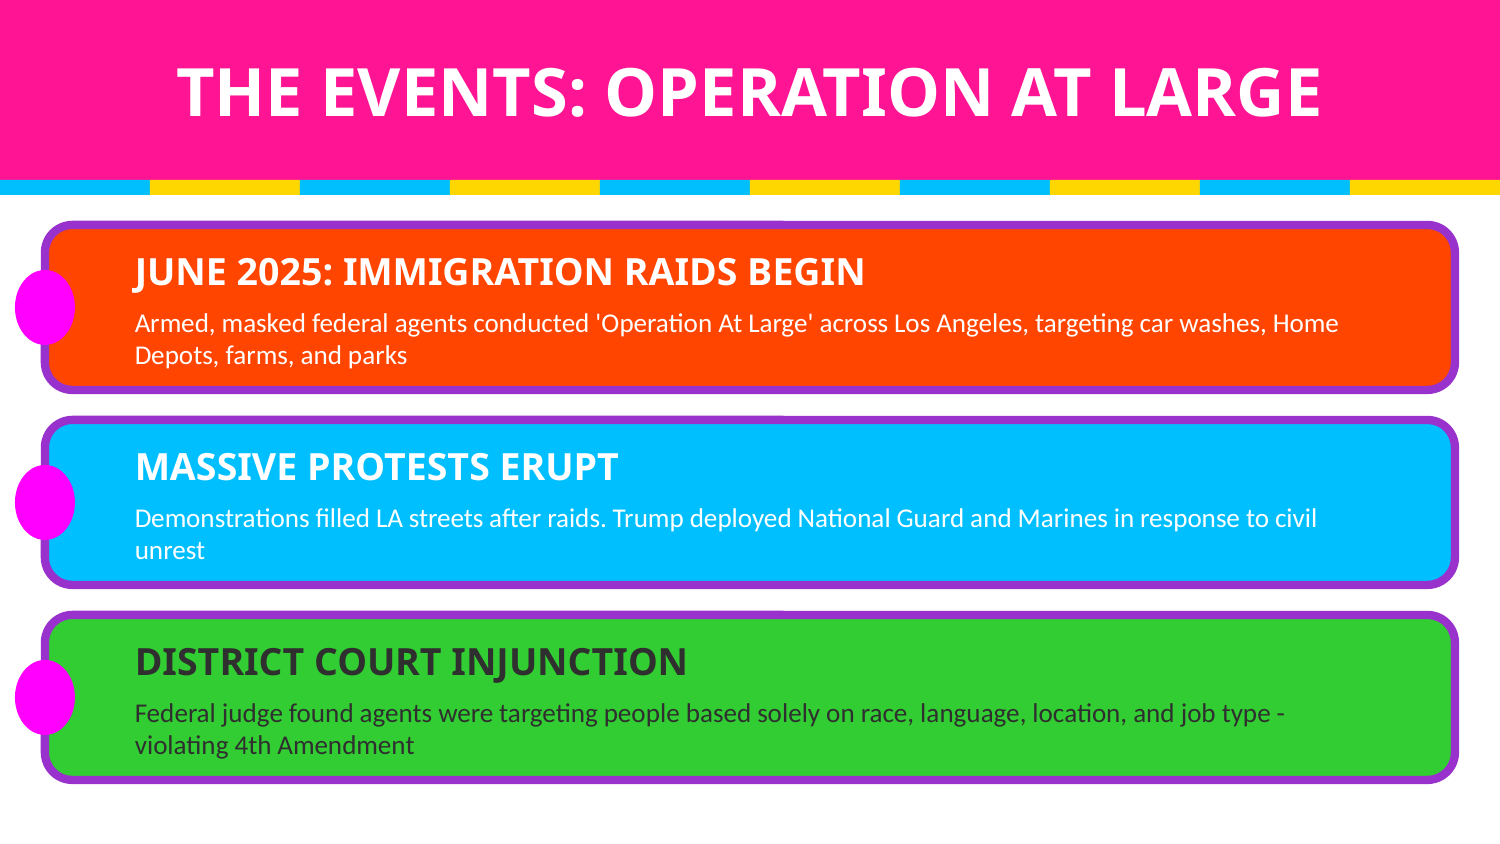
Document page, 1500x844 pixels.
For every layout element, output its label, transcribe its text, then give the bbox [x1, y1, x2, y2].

text_box [14, 464, 75, 540]
text_box [449, 179, 599, 195]
text_box [149, 179, 299, 195]
text_box [599, 179, 749, 195]
text_box Armed, masked federal agents conducted 'Operation At Large' across Los Angeles, targeting car washes, Home Depots, farms, and parks [119, 299, 1380, 375]
text_box MASSIVE PROTESTS ERUPT [119, 434, 1380, 494]
text_box [1049, 179, 1199, 195]
text_box [44, 419, 1455, 585]
text_box [44, 224, 1455, 390]
text_box [44, 614, 1455, 780]
text_box [1349, 179, 1500, 195]
text_box THE EVENTS: OPERATION AT LARGE [74, 29, 1425, 150]
text_box Demonstrations filled LA streets after raids. Trump deployed National Guard and Marines in response to civil unrest [119, 494, 1380, 570]
text_box [1199, 179, 1349, 195]
text_box Federal judge found agents were targeting people based solely on race, language, location, and job type - violating 4th Amendment [119, 689, 1380, 765]
text_box DISTRICT COURT INJUNCTION [119, 629, 1380, 689]
text_box JUNE 2025: IMMIGRATION RAIDS BEGIN [119, 239, 1380, 299]
text_box [749, 179, 899, 195]
text_box [0, 179, 149, 195]
text_box [14, 659, 75, 735]
text_box [899, 179, 1049, 195]
text_box [0, 0, 1500, 179]
text_box [14, 269, 75, 345]
text_box [299, 179, 449, 195]
